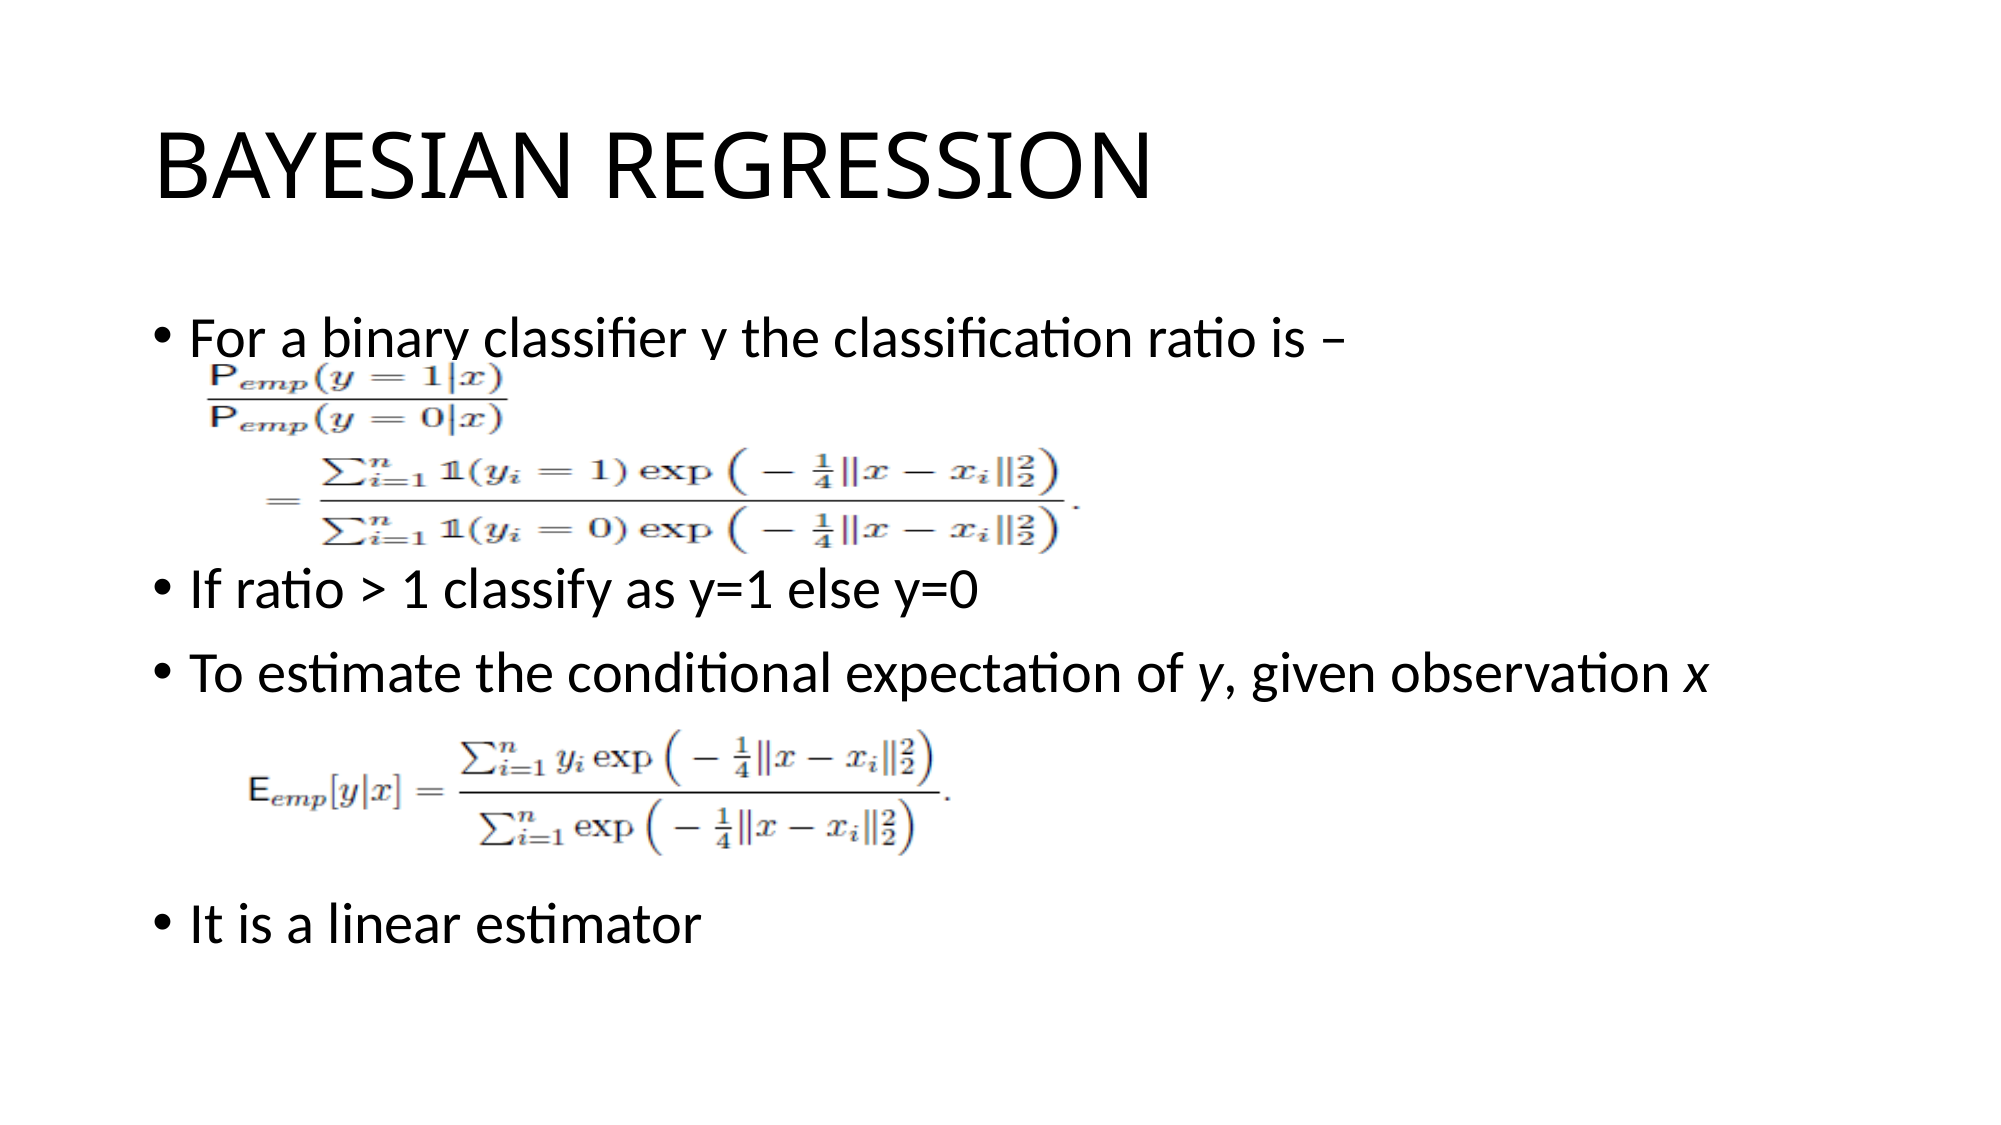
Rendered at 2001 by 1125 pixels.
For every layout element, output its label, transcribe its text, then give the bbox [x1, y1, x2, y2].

picture [162, 360, 1083, 563]
picture [231, 721, 957, 872]
title BAYESIAN REGRESSION [137, 59, 1863, 278]
